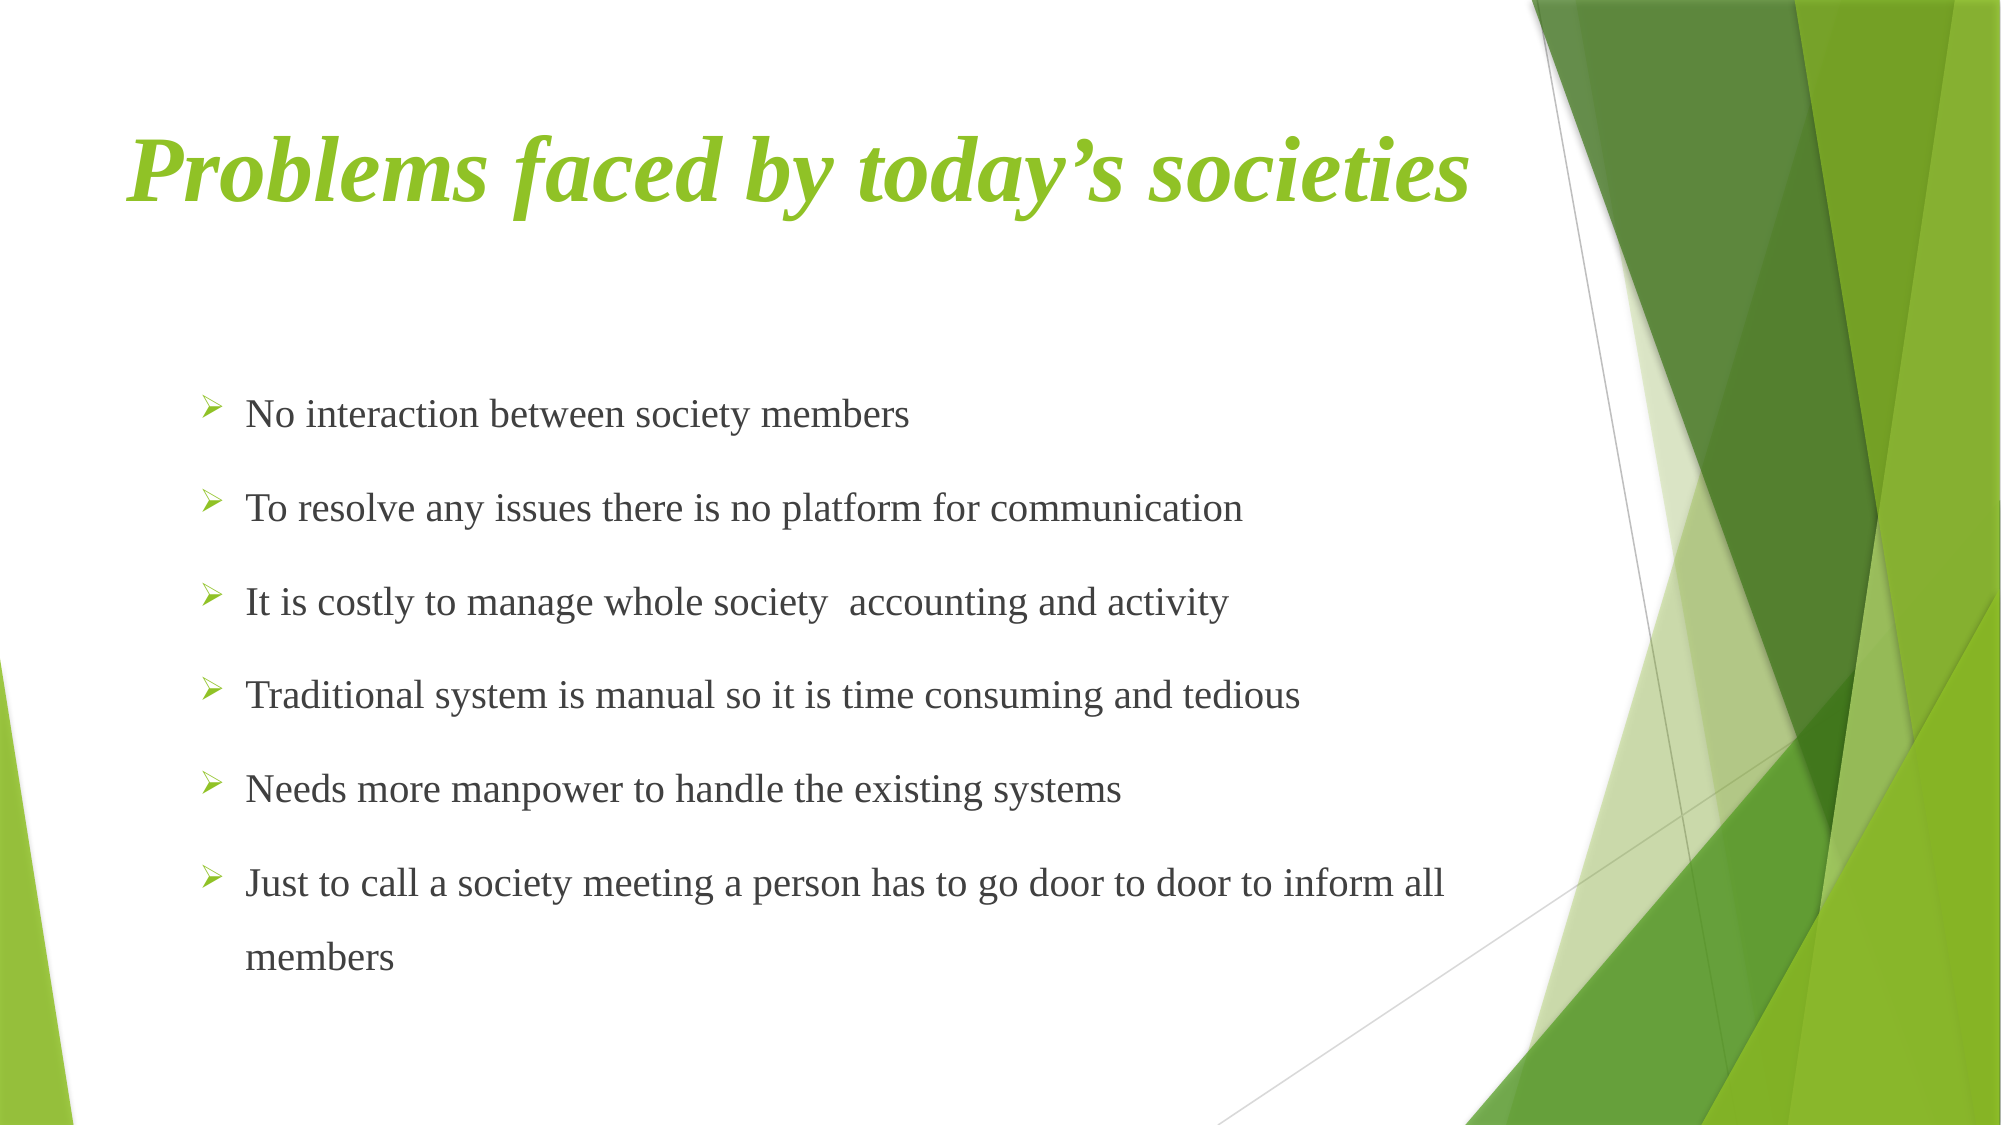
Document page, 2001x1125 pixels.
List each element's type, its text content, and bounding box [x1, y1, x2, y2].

list No interaction between society members To resolve any issues there is no platform for communication It is costly to manage whole society accounting and activity Traditional system is manual so it is time consuming and tedious Needs more manpower to handle the existing systems Just to call a society meeting a person has to go door to door to inform all members [111, 354, 1522, 992]
title Problems faced by today’s societies [111, 99, 1522, 317]
